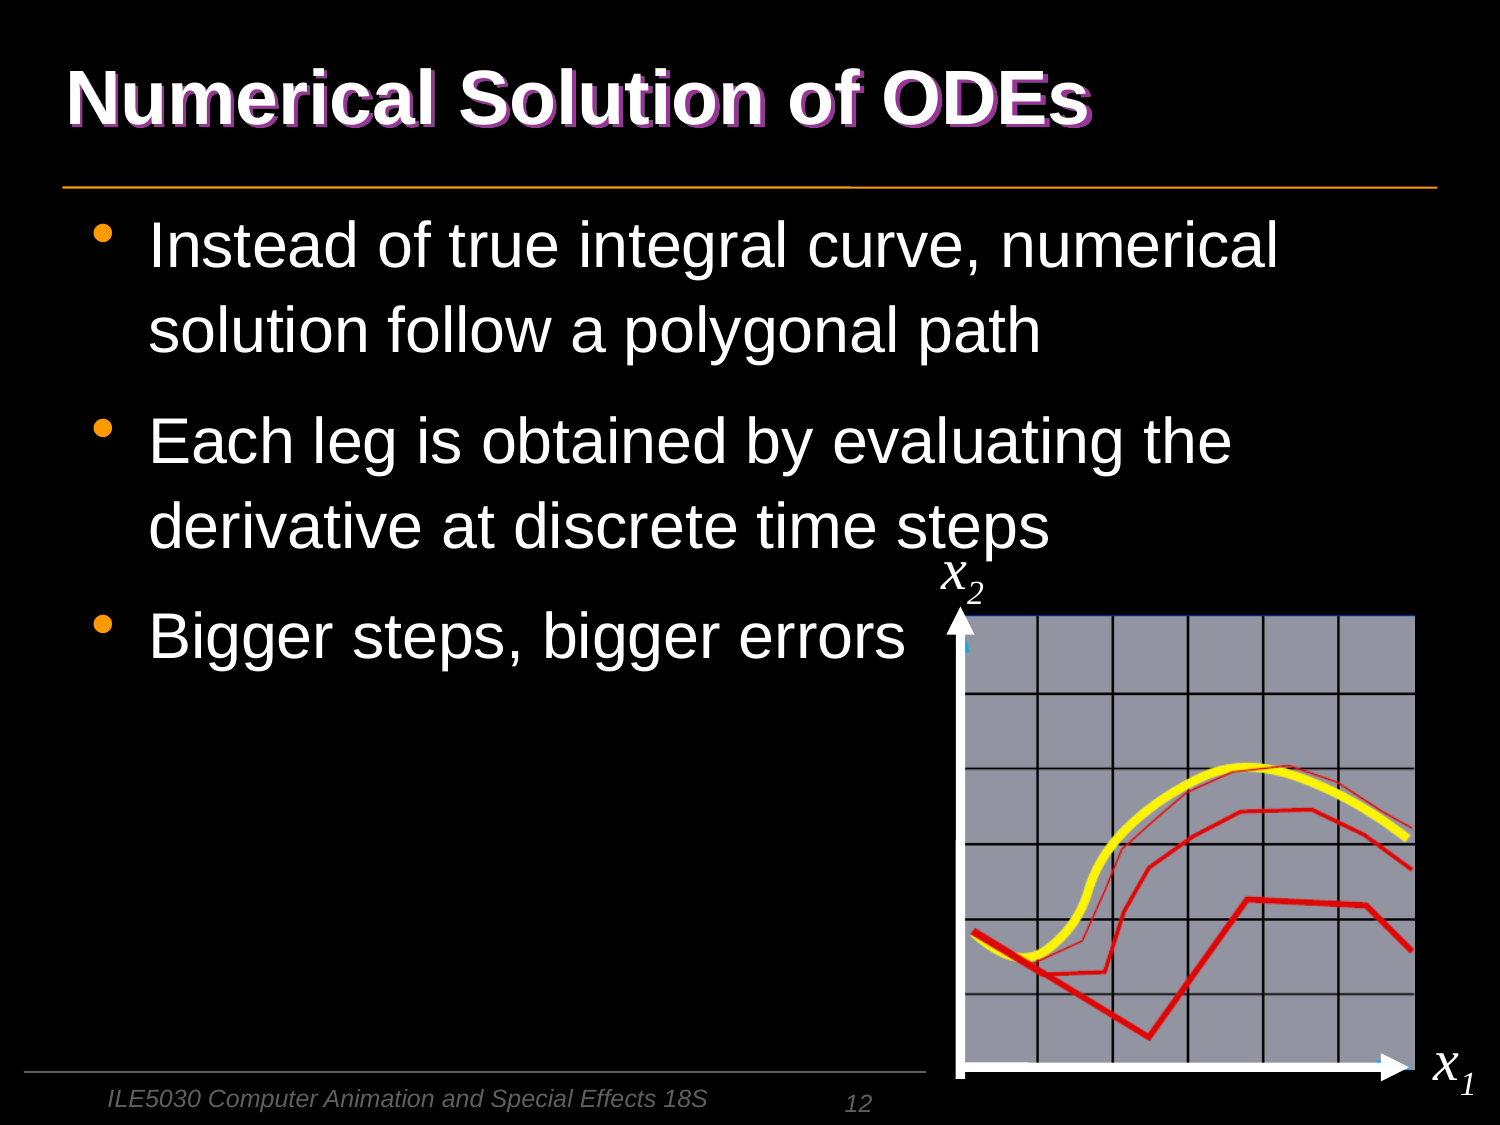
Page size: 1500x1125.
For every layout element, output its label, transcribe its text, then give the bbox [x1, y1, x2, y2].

title Numerical Solution of ODEs [50, 0, 1150, 188]
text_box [924, 523, 1494, 1101]
slide_number 12 [537, 1084, 888, 1125]
list Instead of true integral curve, numerical solution follow a polygonal path Each leg is obtained by evaluating the derivative at discrete time steps Bigger steps, bigger errors [76, 187, 1500, 1050]
footer ILE5030 Computer Animation and Special Effects 18S [92, 1074, 838, 1125]
